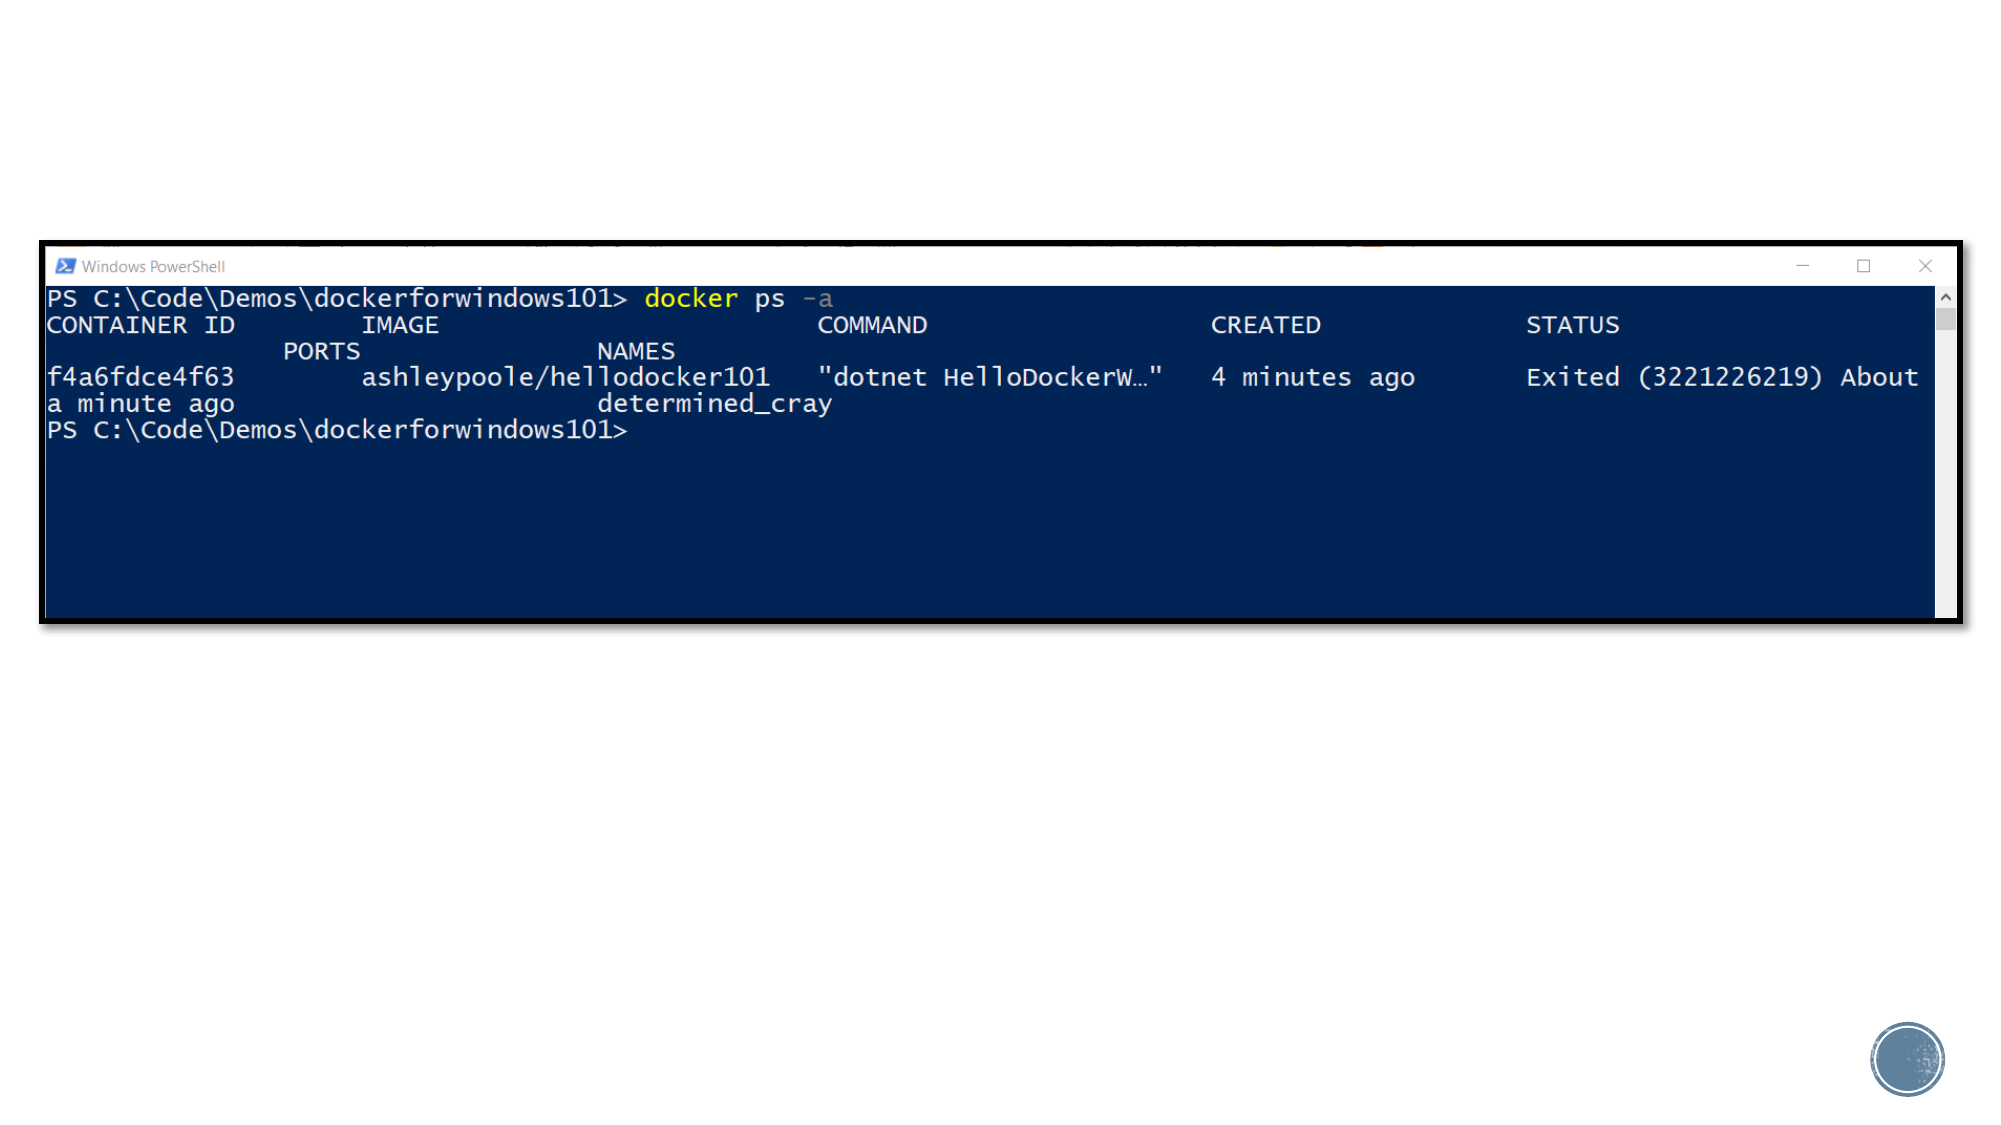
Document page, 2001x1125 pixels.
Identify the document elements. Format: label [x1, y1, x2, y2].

picture [45, 246, 1957, 618]
